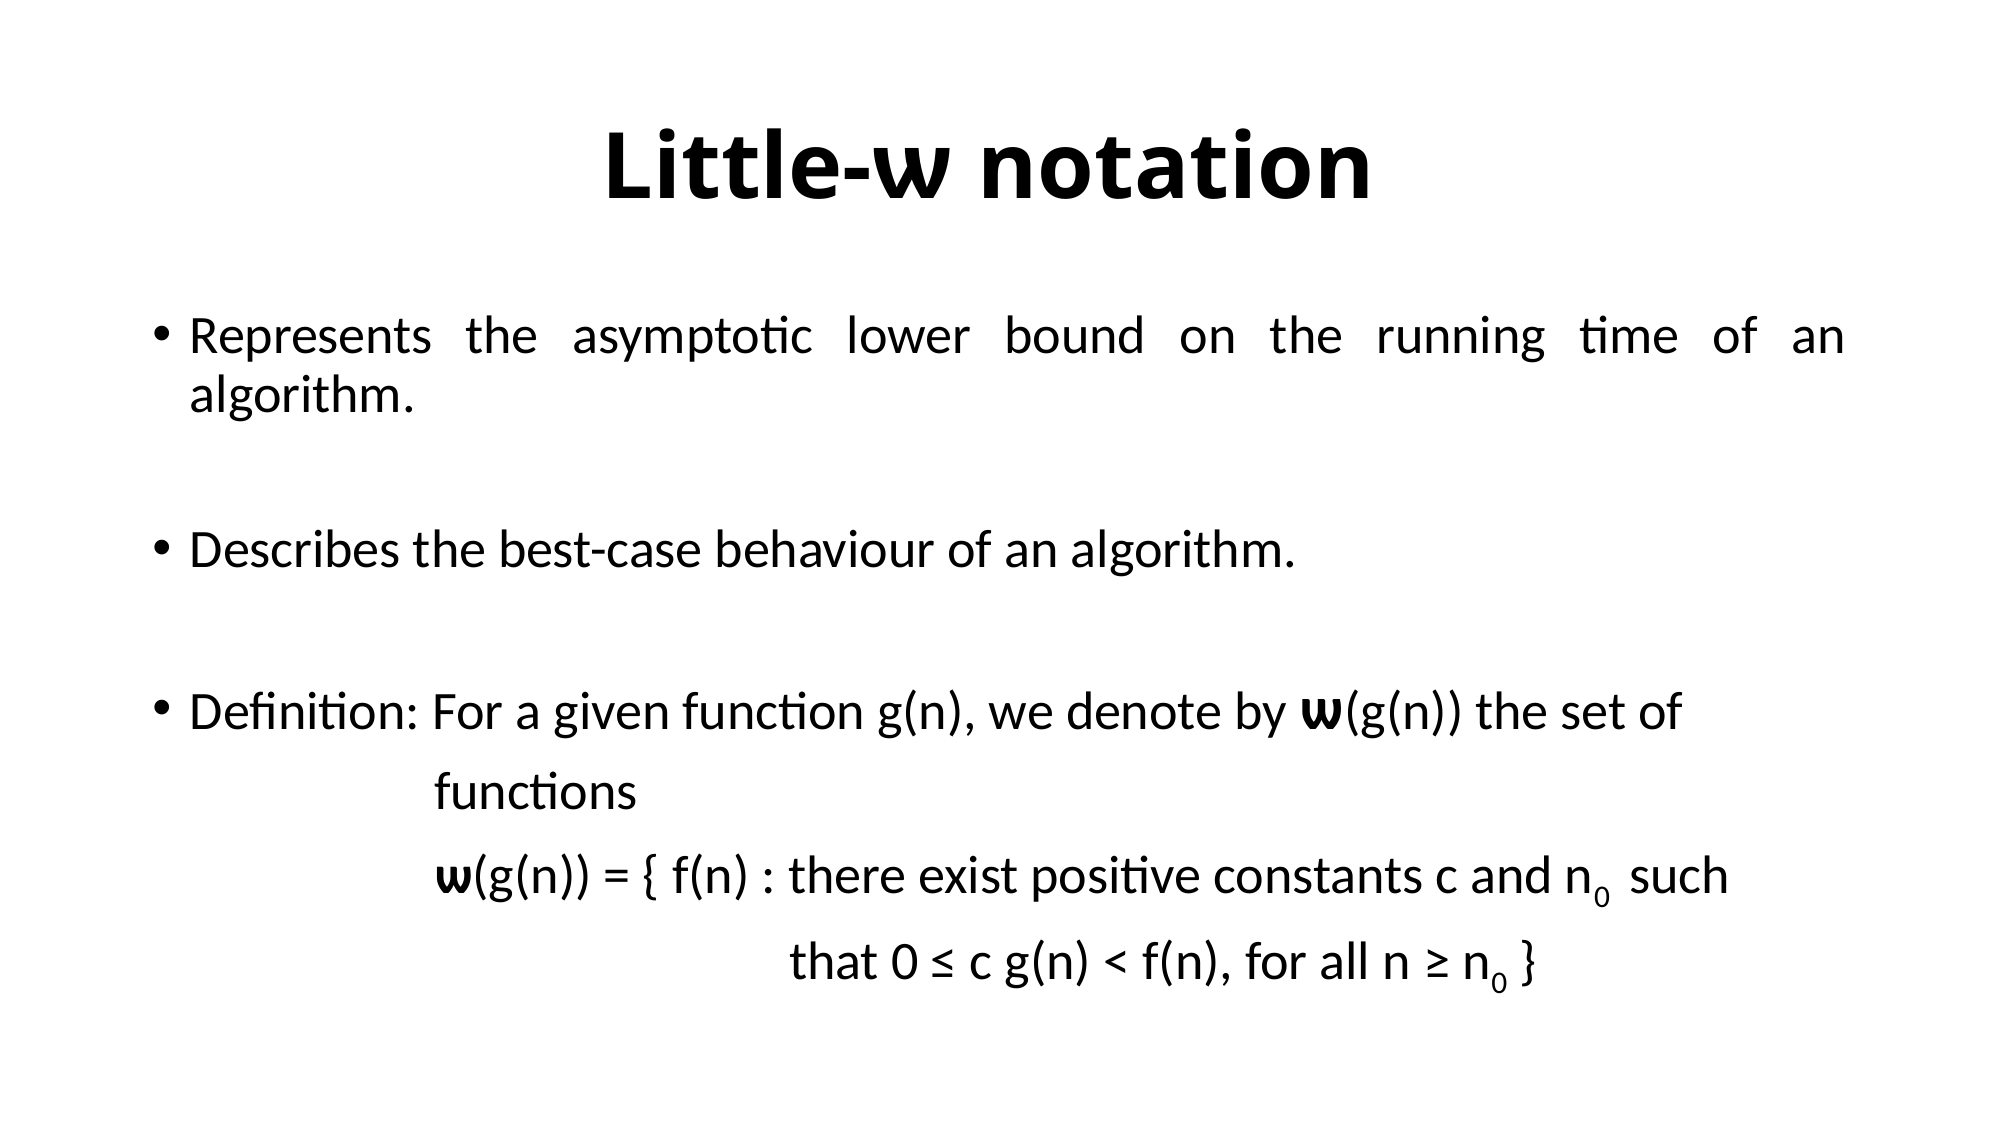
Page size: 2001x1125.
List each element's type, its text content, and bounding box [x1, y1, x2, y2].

title Little-ѡ notation [137, 59, 1863, 278]
list Represents the asymptotic lower bound on the running time of an algorithm. Describes the best-case behaviour of an algorithm. Definition: For a given function g(n), we denote by ѡ(g(n)) the set of functions ѡ(g(n)) = { f(n) : there exist positive constants c and n0 such that 0 ≤ c g(n) < f(n), for all n ≥ n0 } [137, 299, 1863, 1014]
